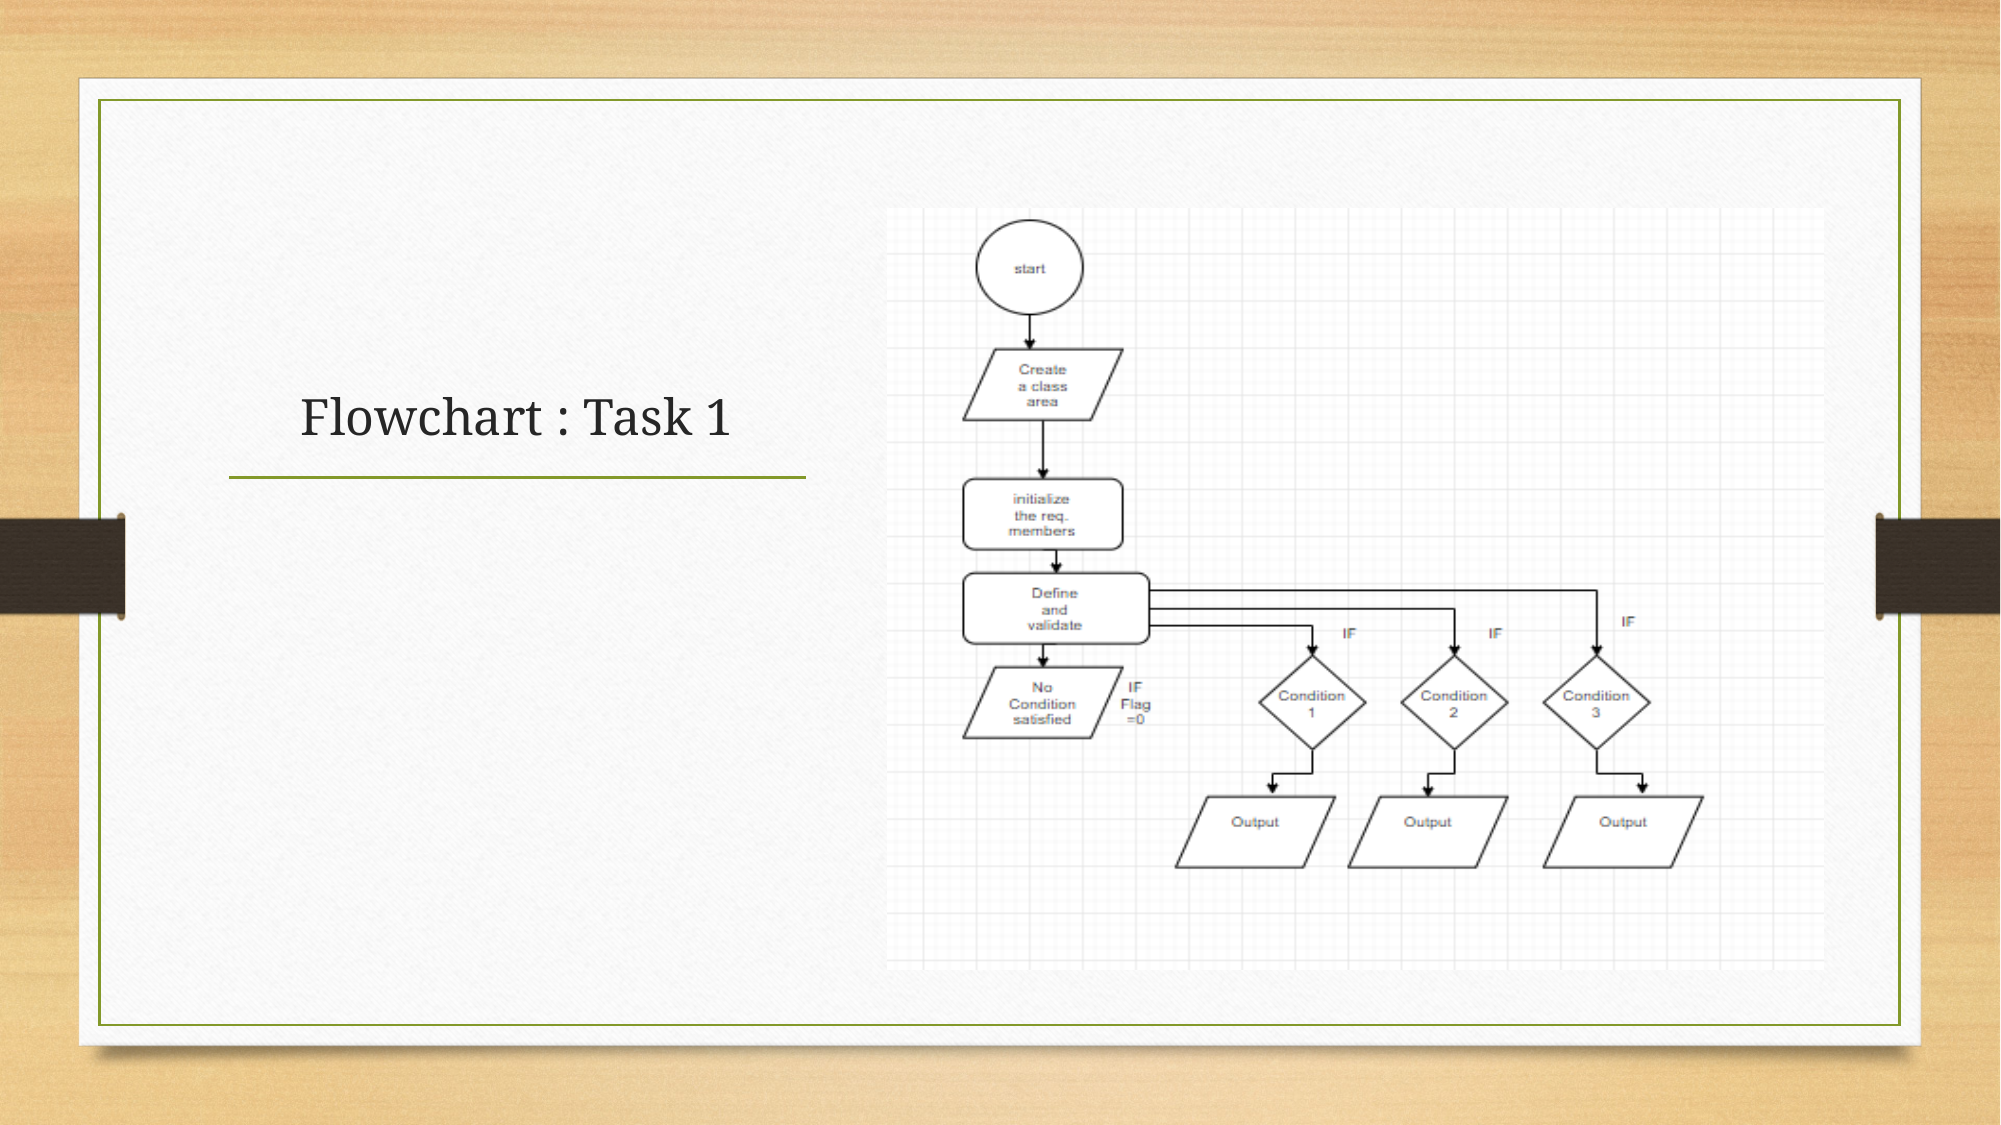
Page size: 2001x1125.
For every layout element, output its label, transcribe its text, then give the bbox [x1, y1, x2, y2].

picture [0, 0, 2001, 1125]
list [886, 208, 1824, 970]
title Flowchart : Task 1 [212, 227, 823, 453]
